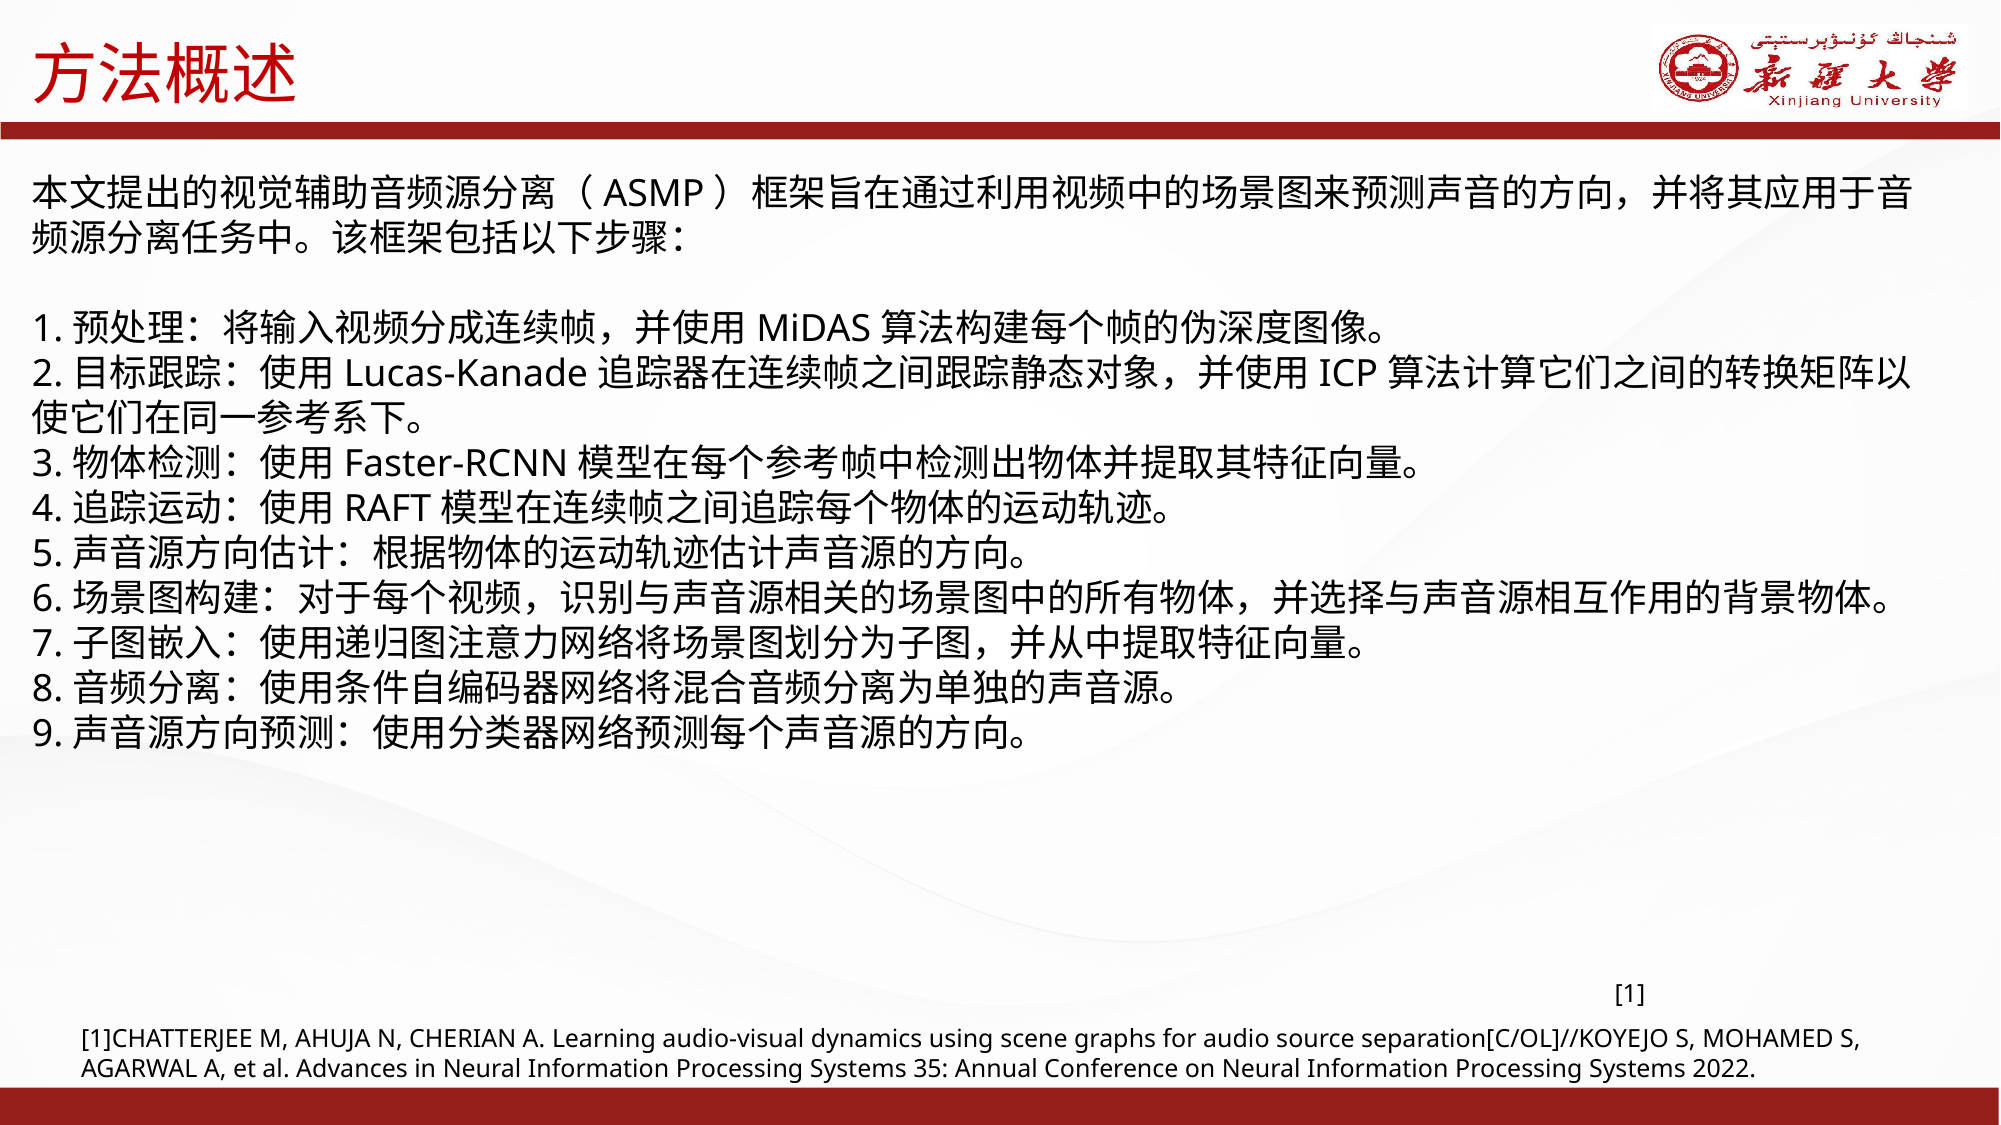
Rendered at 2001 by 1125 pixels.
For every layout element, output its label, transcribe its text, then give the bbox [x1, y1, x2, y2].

picture [0, 140, 2000, 1086]
text_box 方法概述 [31, 24, 1423, 113]
text_box [1] [1599, 970, 1670, 1016]
text_box [0, 121, 2000, 140]
text_box [0, 1086, 2000, 1125]
text_box 本文提出的视觉辅助音频源分离（ASMP）框架旨在通过利用视频中的场景图来预测声音的方向，并将其应用于音频源分离任务中。该框架包括以下步骤： 1.预处理：将输入视频分成连续帧，并使用MiDAS算法构建每个帧的伪深度图像。 2.目标跟踪：使用Lucas-Kanade追踪器在连续帧之间跟踪静态对象，并使用ICP算法计算它们之间的转换矩阵以使它们在同一参考系下。 3.物体检测：使用Faster-RCNN模型在每个参考帧中检测出物体并提取其特征向量。 4.追踪运动：使用RAFT模型在连续帧之间追踪每个物体的运动轨迹。 5.声音源方向估计：根据物体的运动轨迹估计声音源的方向。 6.场景图构建：对于每个视频，识别与声音源相关的场景图中的所有物体，并选择与声音源相互作用的背景物体。 7.子图嵌入：使用递归图注意力网络将场景图划分为子图，并从中提取特征向量。 8.音频分离：使用条件自编码器网络将混合音频分离为单独的声音源。 9.声音源方向预测：使用分类器网络预测每个声音源的方向。 [17, 161, 1955, 762]
picture [0, 0, 2000, 121]
text_box [1]CHATTERJEE M, AHUJA N, CHERIAN A. Learning audio-visual dynamics using scene graphs for audio source separation[C/OL]//KOYEJO S, MOHAMED S, AGARWAL A, et al. Advances in Neural Information Processing Systems 35: Annual Conference on Neural Information Processing Systems 2022. [66, 1015, 1934, 1079]
